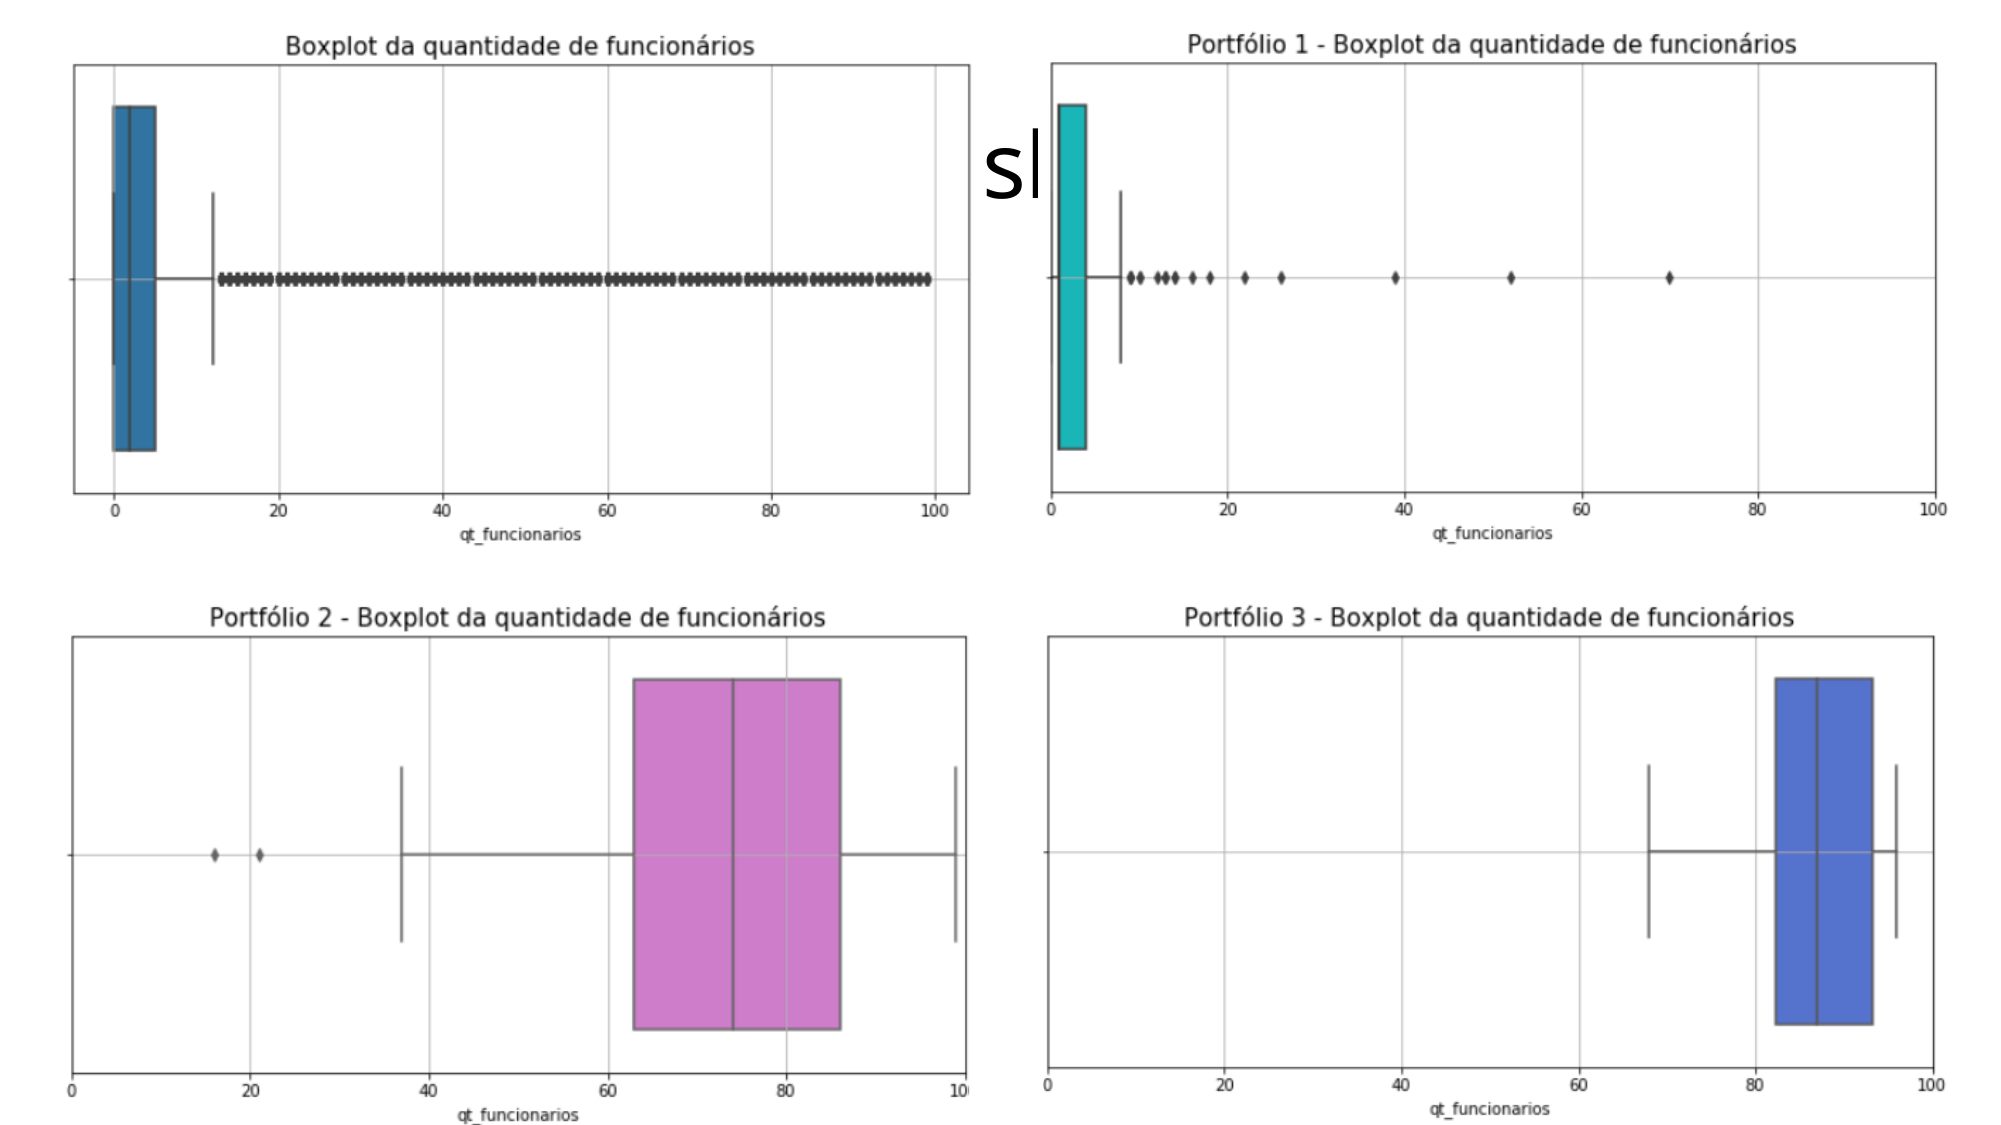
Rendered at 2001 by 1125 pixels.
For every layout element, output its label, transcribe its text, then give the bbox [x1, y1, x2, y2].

picture [1038, 26, 1955, 552]
picture [1043, 599, 1950, 1125]
title Recursos humanos slide 9 [974, 59, 1038, 278]
picture [66, 25, 974, 549]
picture [60, 596, 970, 1125]
